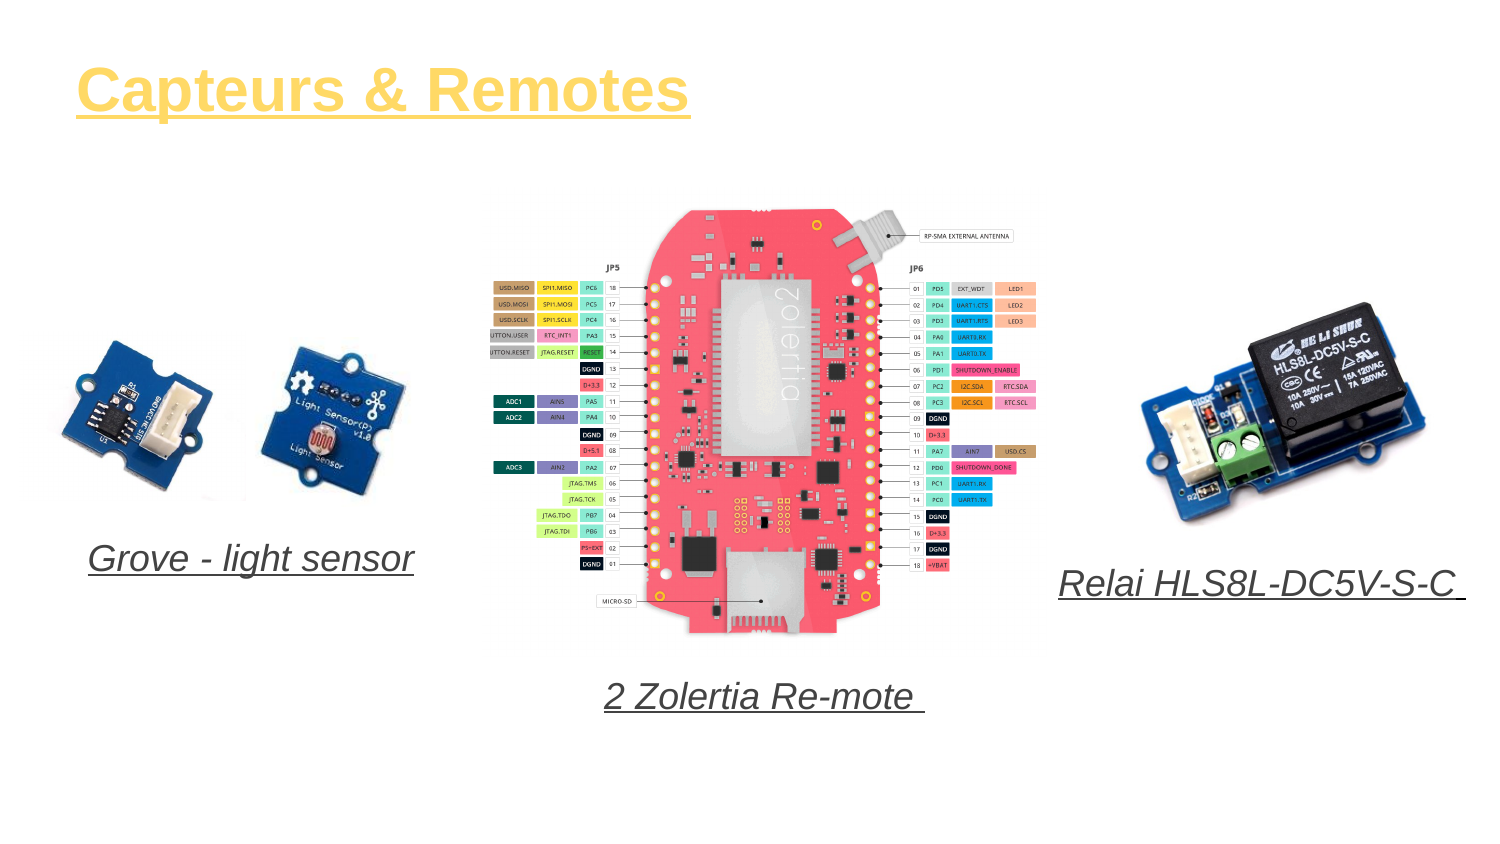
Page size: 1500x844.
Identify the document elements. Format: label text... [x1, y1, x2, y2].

text_box 2 Zolertia Re-mote [550, 665, 978, 757]
text_box Capteurs & Remotes [61, 34, 740, 135]
picture [1081, 207, 1487, 612]
text_box Grove - light sensor [37, 519, 465, 620]
picture [19, 330, 447, 507]
picture [482, 186, 1047, 657]
text_box Relai HLS8L-DC5V-S-C [1051, 543, 1498, 644]
